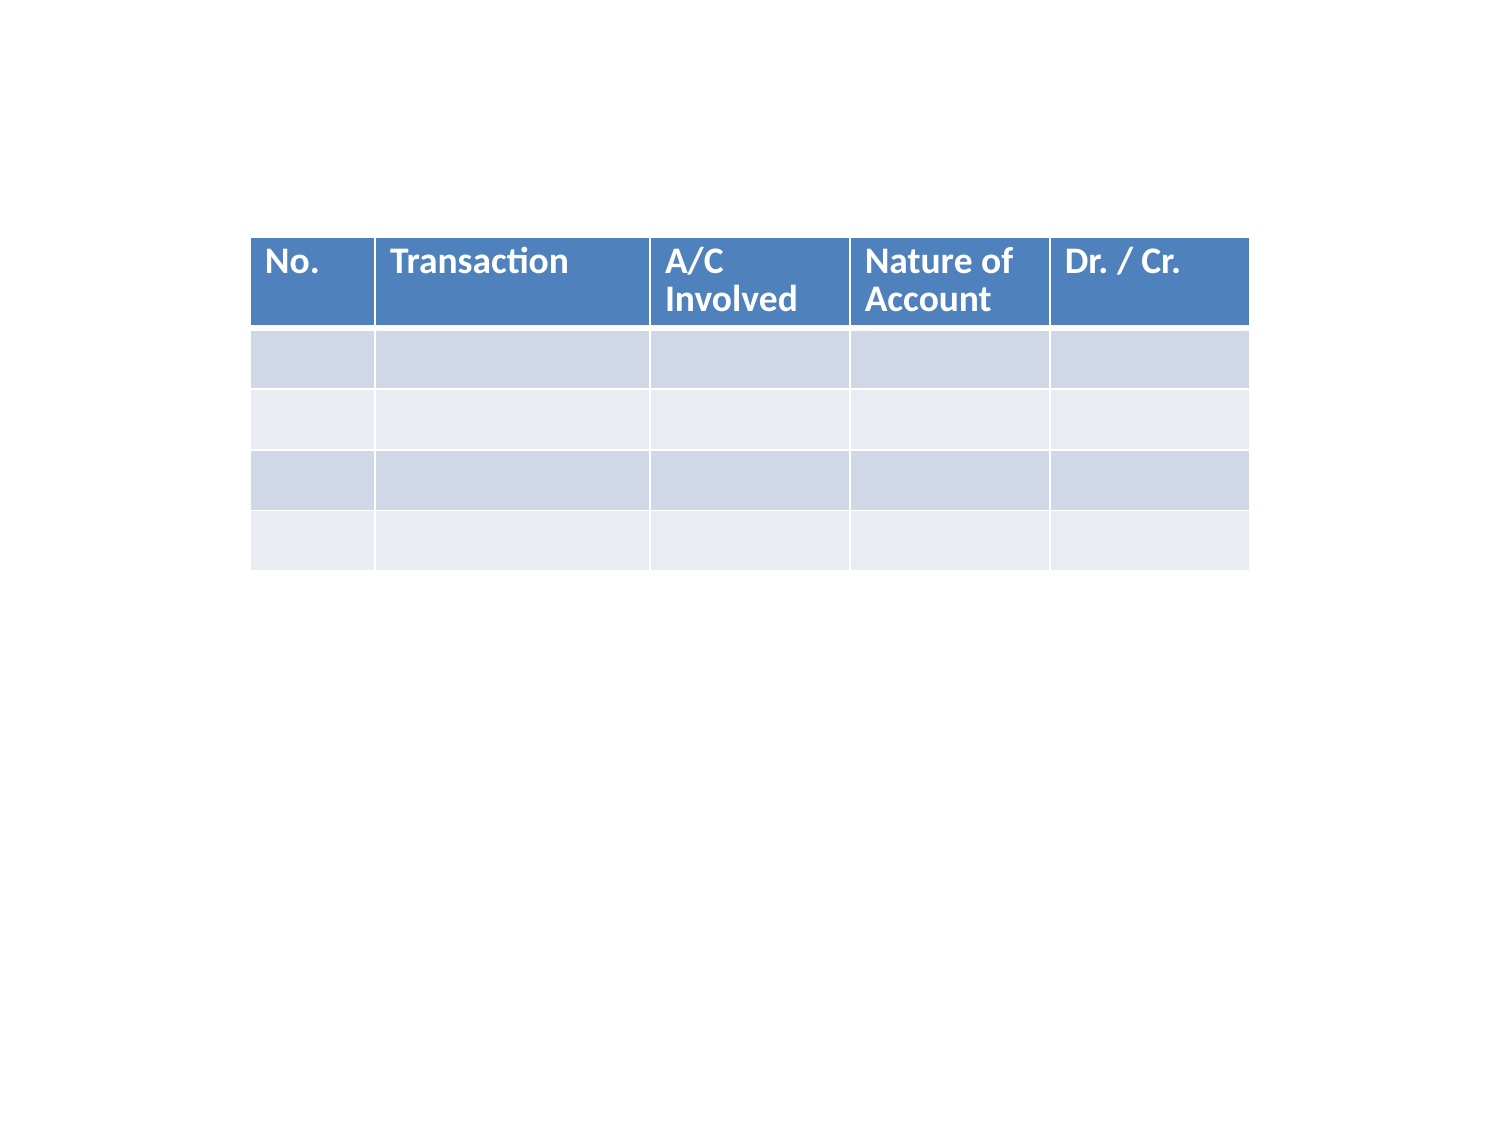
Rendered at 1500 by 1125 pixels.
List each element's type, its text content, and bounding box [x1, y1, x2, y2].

table_header Dr. / Cr. [1051, 238, 1249, 325]
table_header Nature of Account [851, 238, 1049, 325]
table_cell [851, 511, 1049, 570]
table_cell [251, 331, 374, 388]
table_cell [251, 390, 374, 449]
table_cell [251, 451, 374, 510]
table_cell [376, 390, 649, 449]
table_header A/C Involved [651, 238, 849, 325]
table_cell [651, 390, 849, 449]
table_cell [651, 511, 849, 570]
table_cell [851, 331, 1049, 388]
table_cell [1051, 331, 1249, 388]
table_cell [251, 511, 374, 570]
table_cell [851, 451, 1049, 510]
table_cell [1051, 390, 1249, 449]
table_cell [851, 390, 1049, 449]
table_cell [1051, 511, 1249, 570]
table_cell [651, 331, 849, 388]
table_cell [376, 451, 649, 510]
table_cell [651, 451, 849, 510]
table_cell [376, 511, 649, 570]
table_cell [376, 331, 649, 388]
table_cell [1051, 451, 1249, 510]
table_header Transaction [376, 238, 649, 325]
table_header No. [251, 238, 374, 325]
